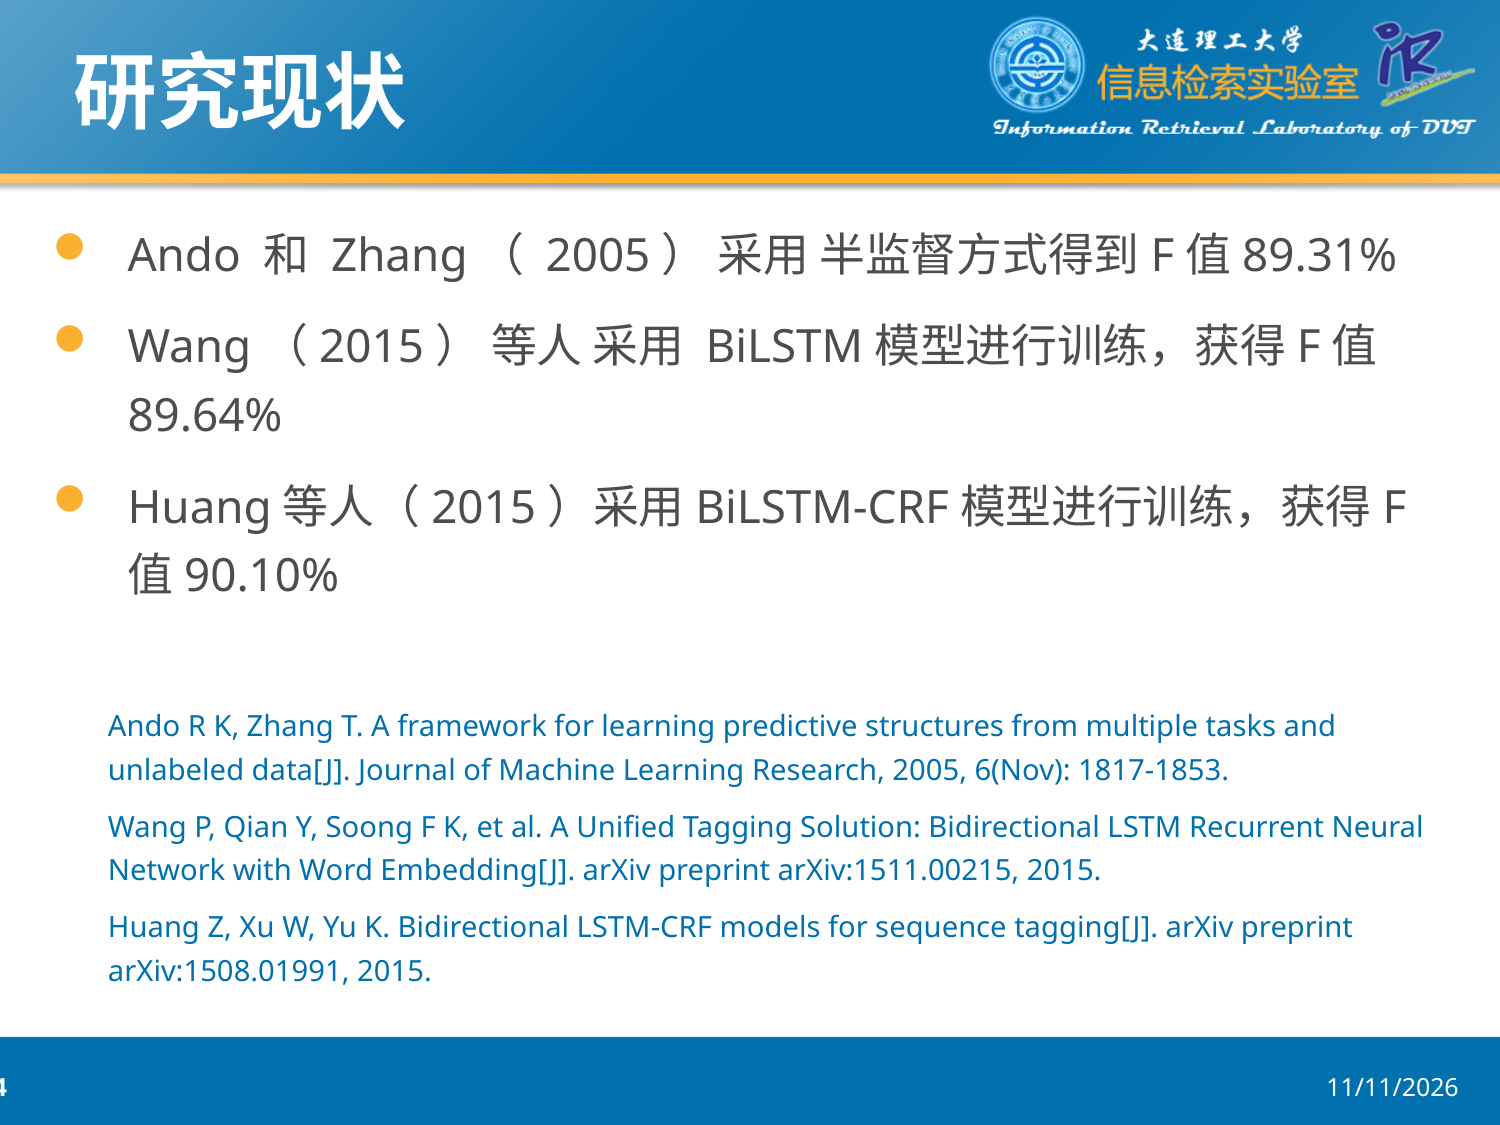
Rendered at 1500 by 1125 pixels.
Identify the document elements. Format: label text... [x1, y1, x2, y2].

list Ando 和 Zhang（ 2005） 采用 半监督方式得到F值89.31% Wang（2015） 等人 采用 BiLSTM模型进行训练，获得F值89.64% Huang等人（2015）采用BiLSTM-CRF模型进行训练，获得F值90.10% Ando R K, Zhang T. A framework for learning predictive structures from multiple tasks and unlabeled data[J]. Journal of Machine Learning Research, 2005, 6(Nov): 1817-1853. Wang P, Qian Y, Soong F K, et al. A Unified Tagging Solution: Bidirectional LSTM Recurrent Neural Network with Word Embedding[J]. arXiv preprint arXiv:1511.00215, 2015. Huang Z, Xu W, Yu K. Bidirectional LSTM-CRF models for sequence tagging[J]. arXiv preprint arXiv:1508.01991, 2015. [37, 204, 1459, 1009]
picture [0, 0, 1500, 1125]
title 研究现状 [58, 30, 944, 148]
